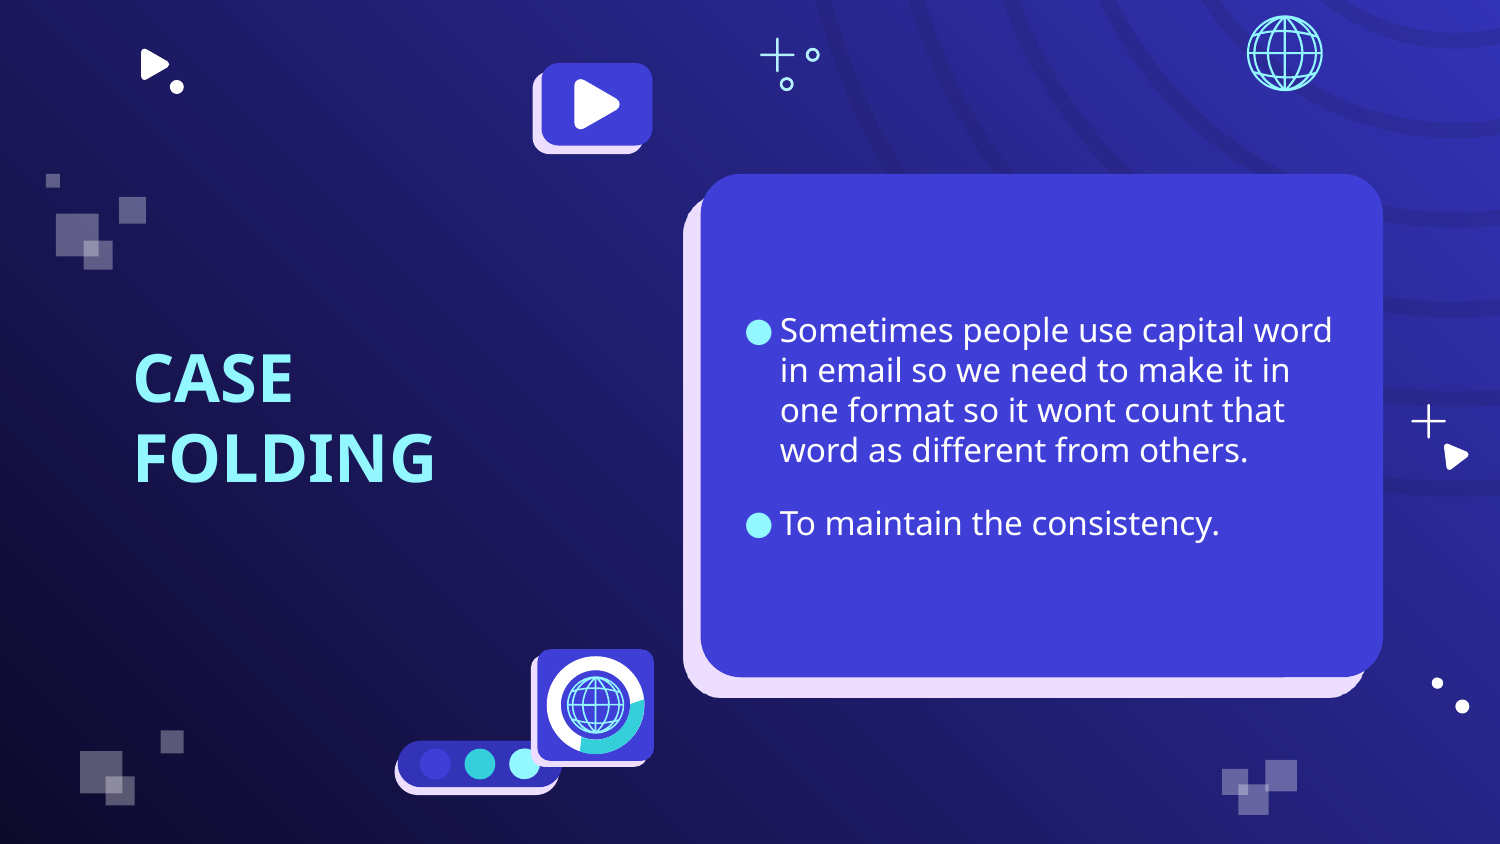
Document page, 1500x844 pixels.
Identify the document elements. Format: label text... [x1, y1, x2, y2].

text_box [169, 79, 184, 94]
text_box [394, 740, 563, 796]
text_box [532, 62, 653, 155]
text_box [530, 648, 655, 768]
list Sometimes people use capital word in email so we need to make it in one format so it wont count that word as different from others. To maintain the consistency. [725, 210, 1359, 641]
title CASE FOLDING [116, 330, 569, 502]
text_box [700, 173, 1384, 678]
